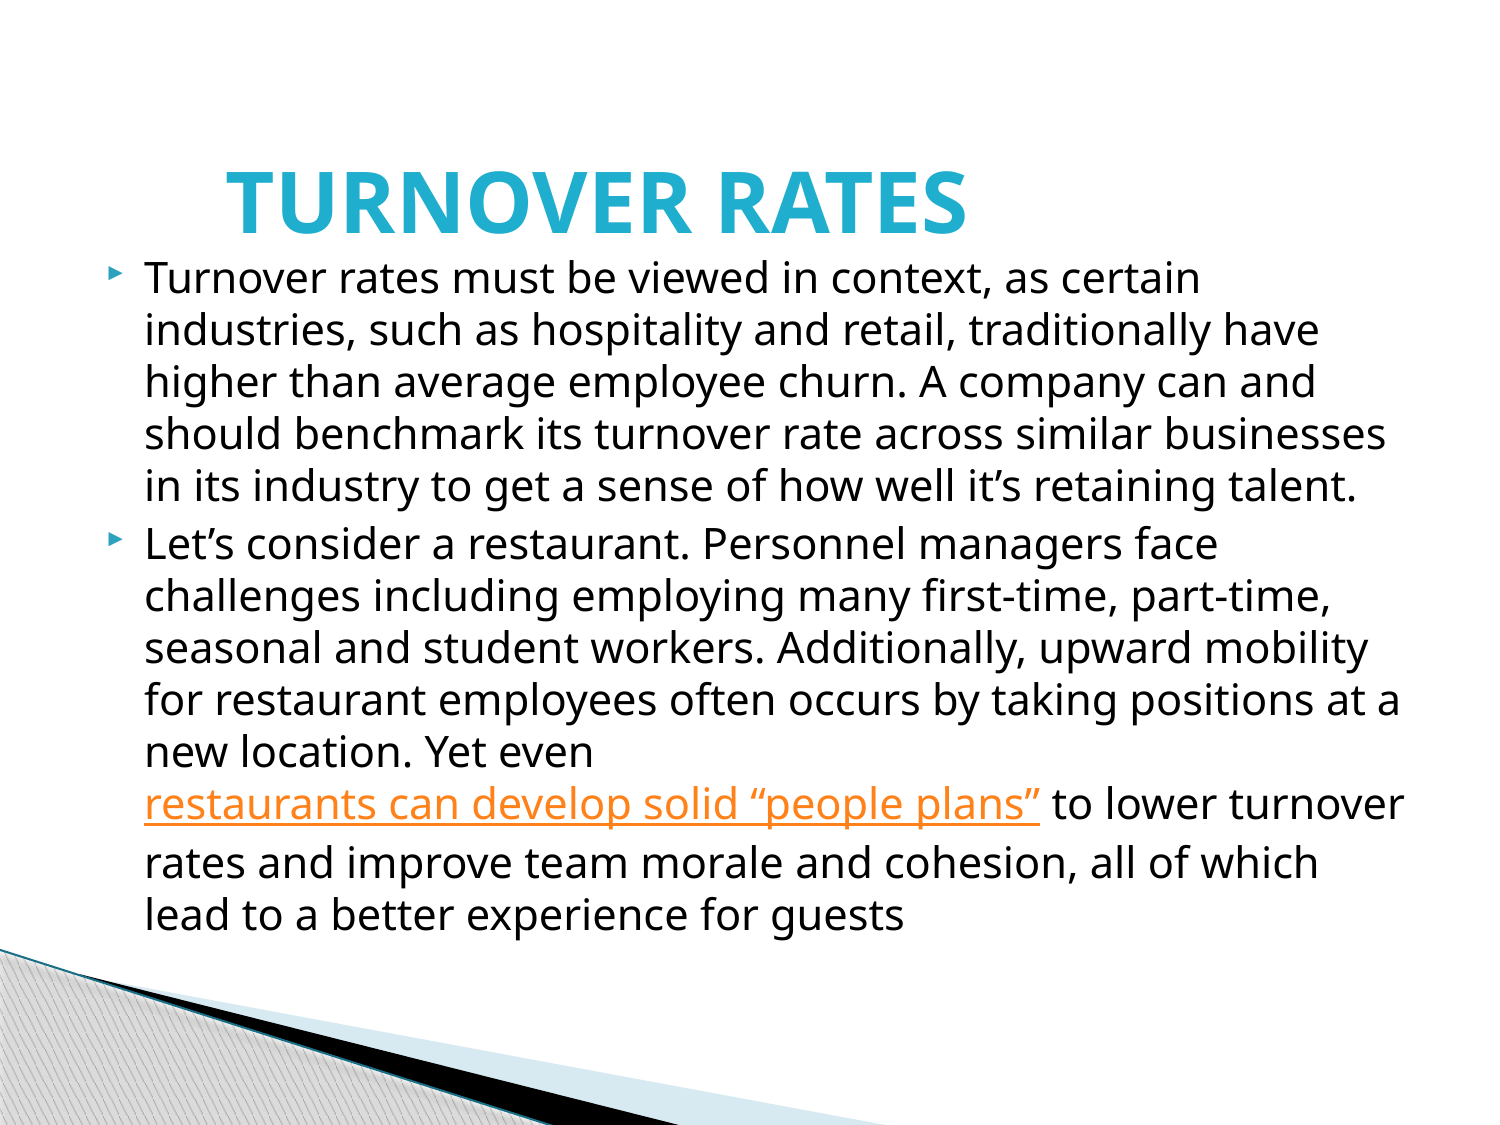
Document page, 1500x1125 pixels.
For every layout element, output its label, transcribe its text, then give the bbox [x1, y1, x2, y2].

list Turnover rates must be viewed in context, as certain industries, such as hospitality and retail, traditionally have higher than average employee churn. A company can and should benchmark its turnover rate across similar businesses in its industry to get a sense of how well it’s retaining talent. Let’s consider a restaurant. Personnel managers face challenges including employing many first-time, part-time, seasonal and student workers. Additionally, upward mobility for restaurant employees often occurs by taking positions at a new location. Yet even restaurants can develop solid “people plans” to lower turnover rates and improve team morale and cohesion, all of which lead to a better experience for guests [75, 243, 1425, 986]
title TURNOVER RATES [210, 105, 1500, 293]
